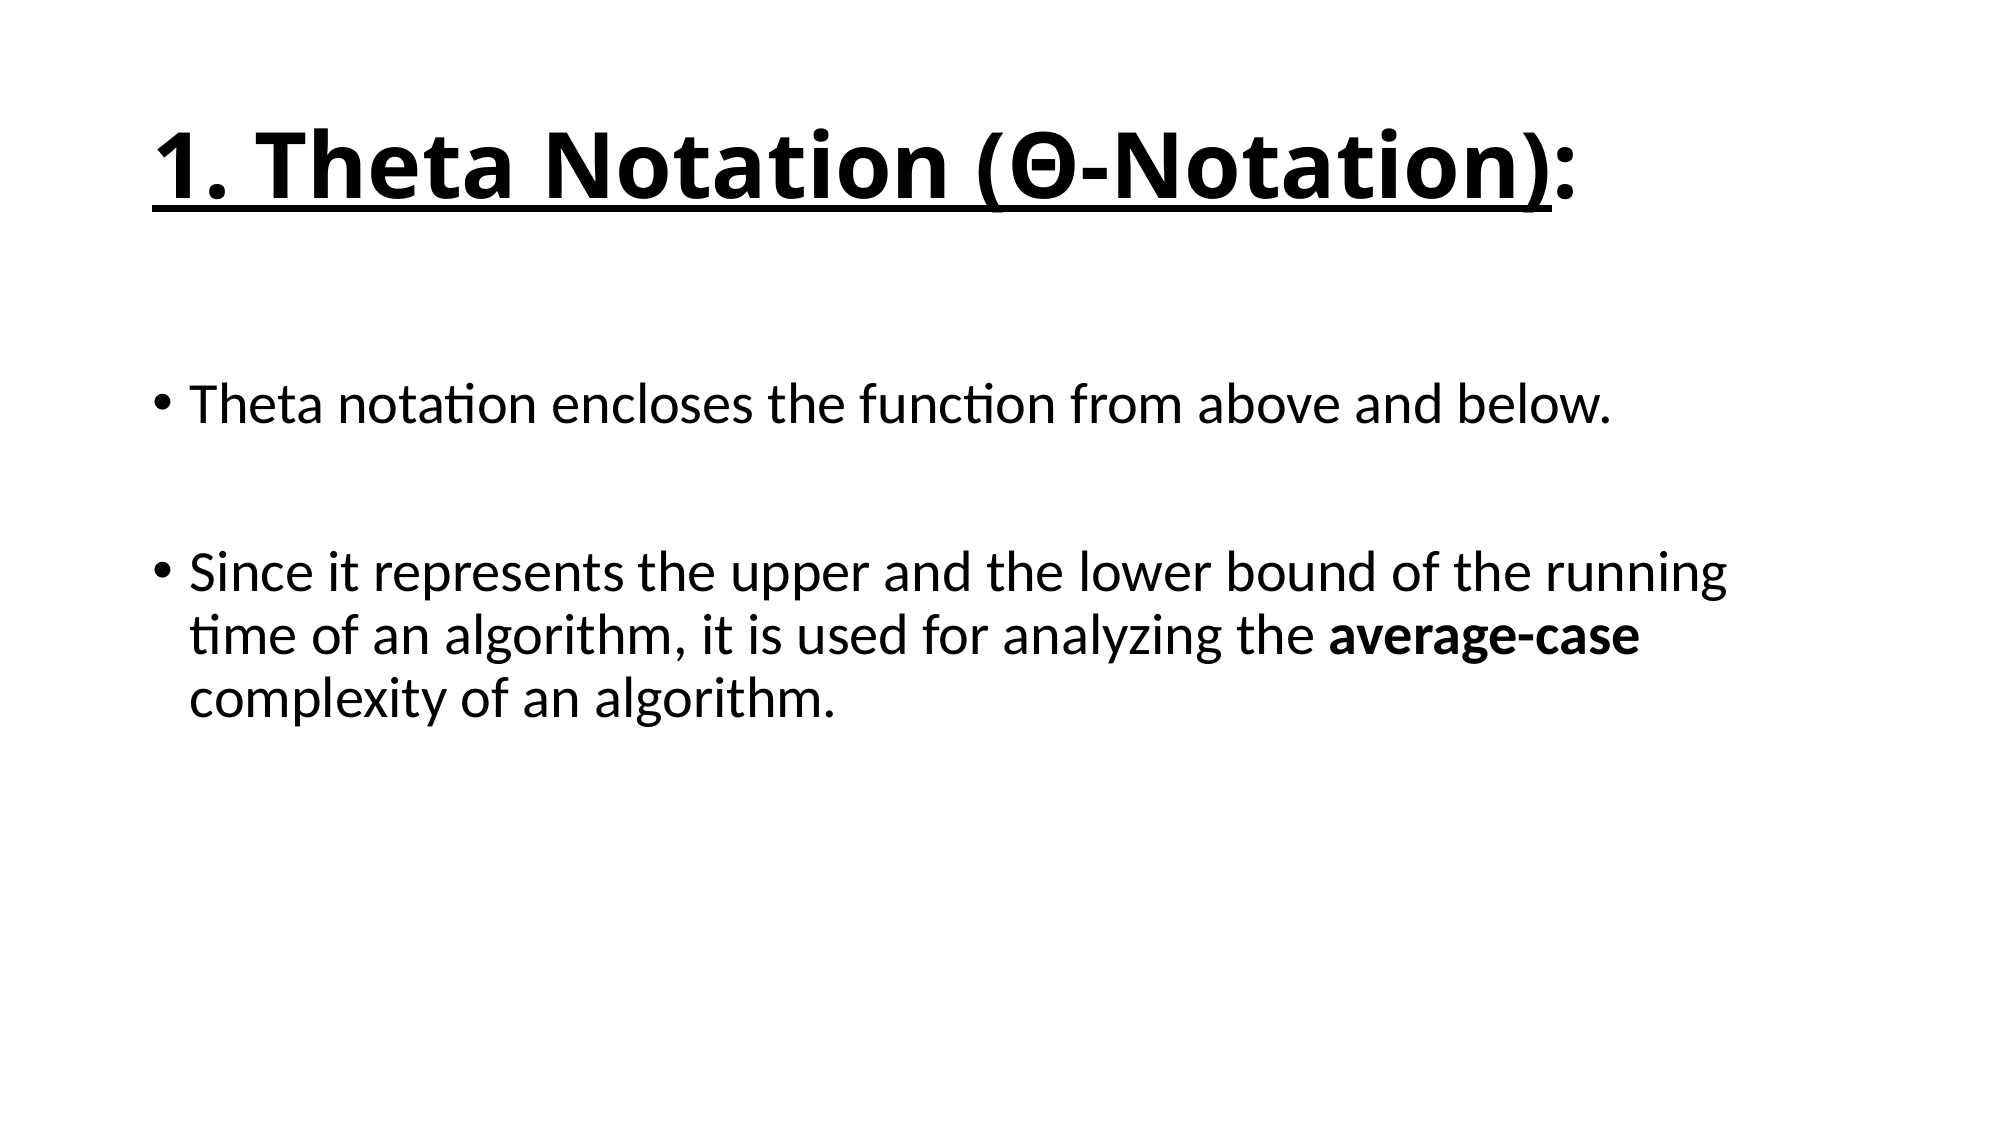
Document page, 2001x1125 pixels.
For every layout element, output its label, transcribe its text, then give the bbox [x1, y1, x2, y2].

title 1. Theta Notation (Θ-Notation): [137, 59, 1863, 278]
list Theta notation encloses the function from above and below. Since it represents the upper and the lower bound of the running time of an algorithm, it is used for analyzing the average-case complexity of an algorithm. [137, 366, 1863, 1014]
